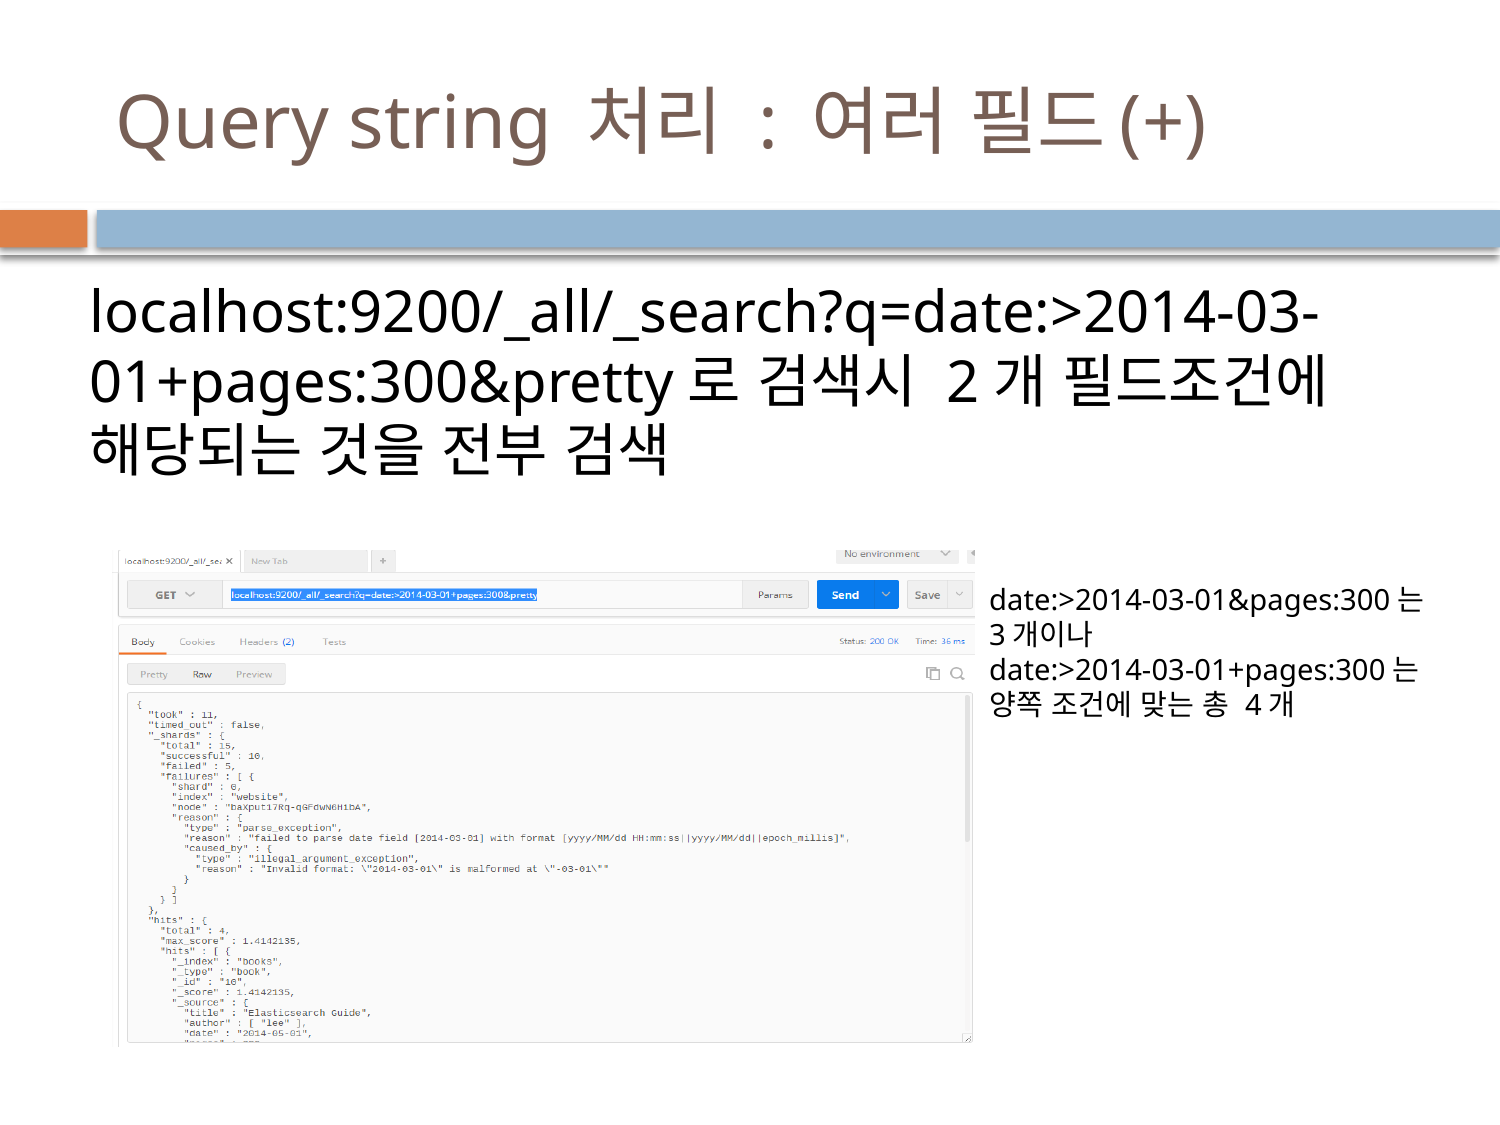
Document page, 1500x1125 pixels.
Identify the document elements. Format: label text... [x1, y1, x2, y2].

list localhost:9200/_all/_search?q=date:>2014-03-01+pages:300&pretty로 검색시 2개 필드조건에 해당되는 것을 전부 검색 [75, 267, 1425, 492]
text_box date:>2014-03-01&pages:300는 3개이나 date:>2014-03-01+pages:300는 양쪽 조건에 맞는 총 4개 [980, 574, 1471, 774]
picture [111, 550, 975, 1048]
title Query string 처리 : 여러 필드(+) [100, 37, 1438, 200]
